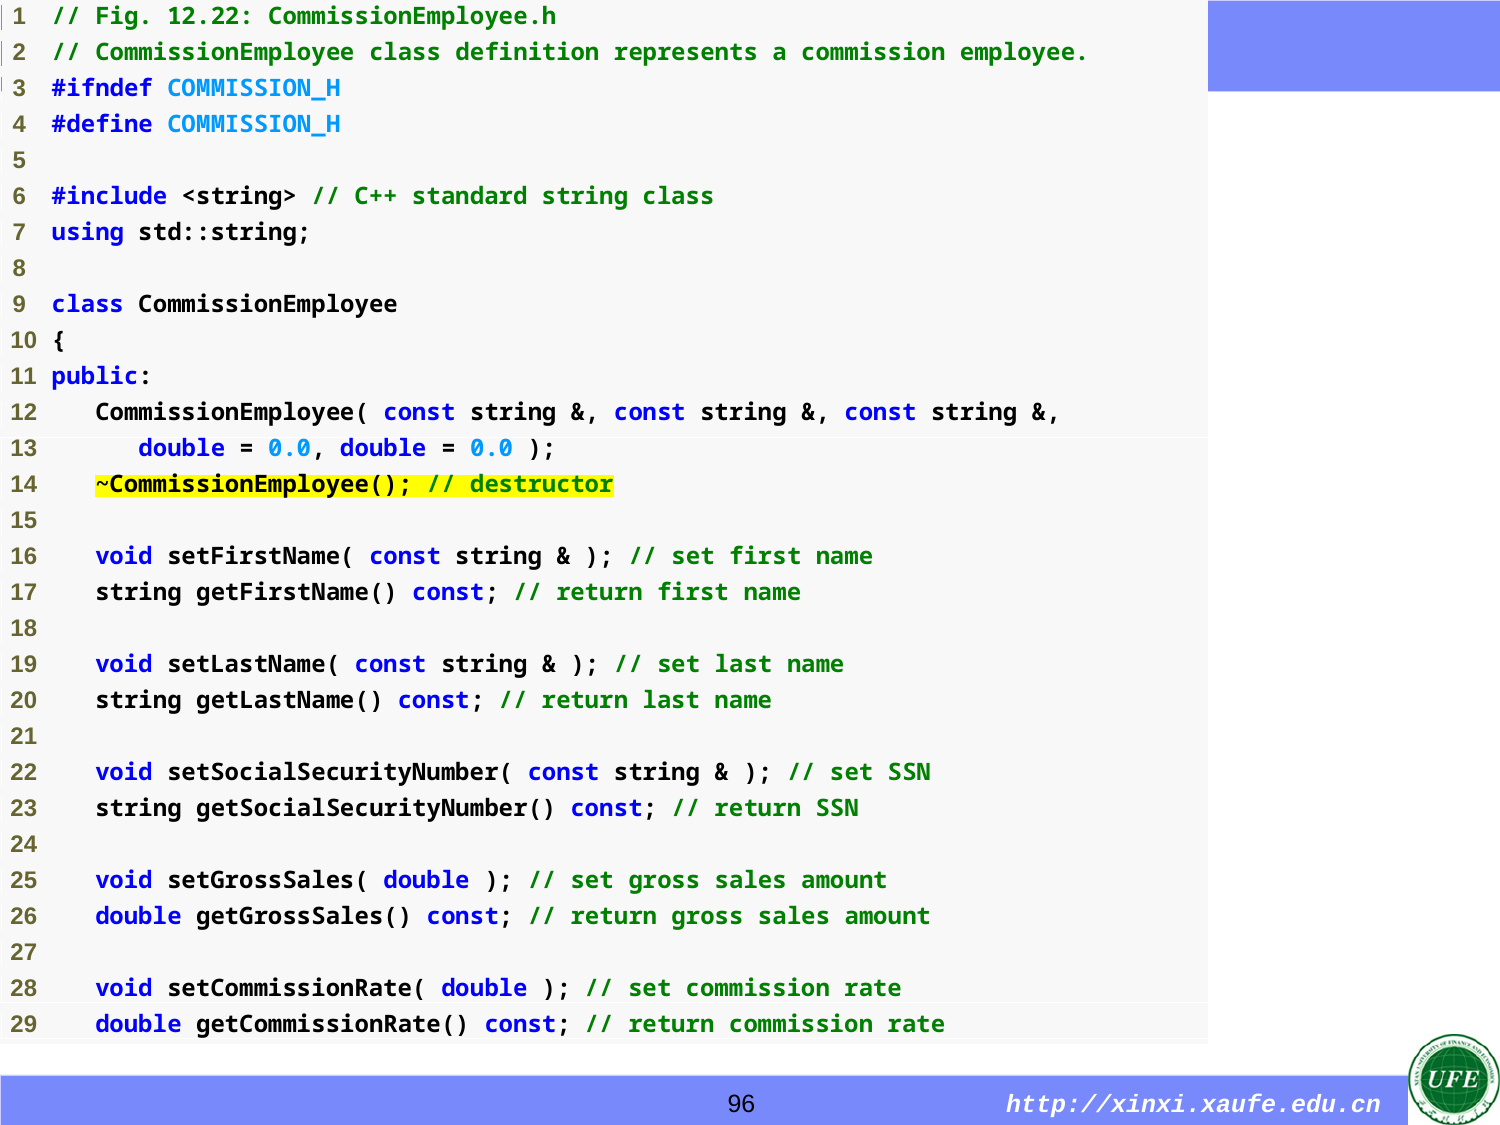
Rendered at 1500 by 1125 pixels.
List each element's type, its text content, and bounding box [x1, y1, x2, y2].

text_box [0, 0, 1213, 1077]
picture [1408, 1034, 1500, 1125]
slide_number 96 [712, 1080, 813, 1121]
